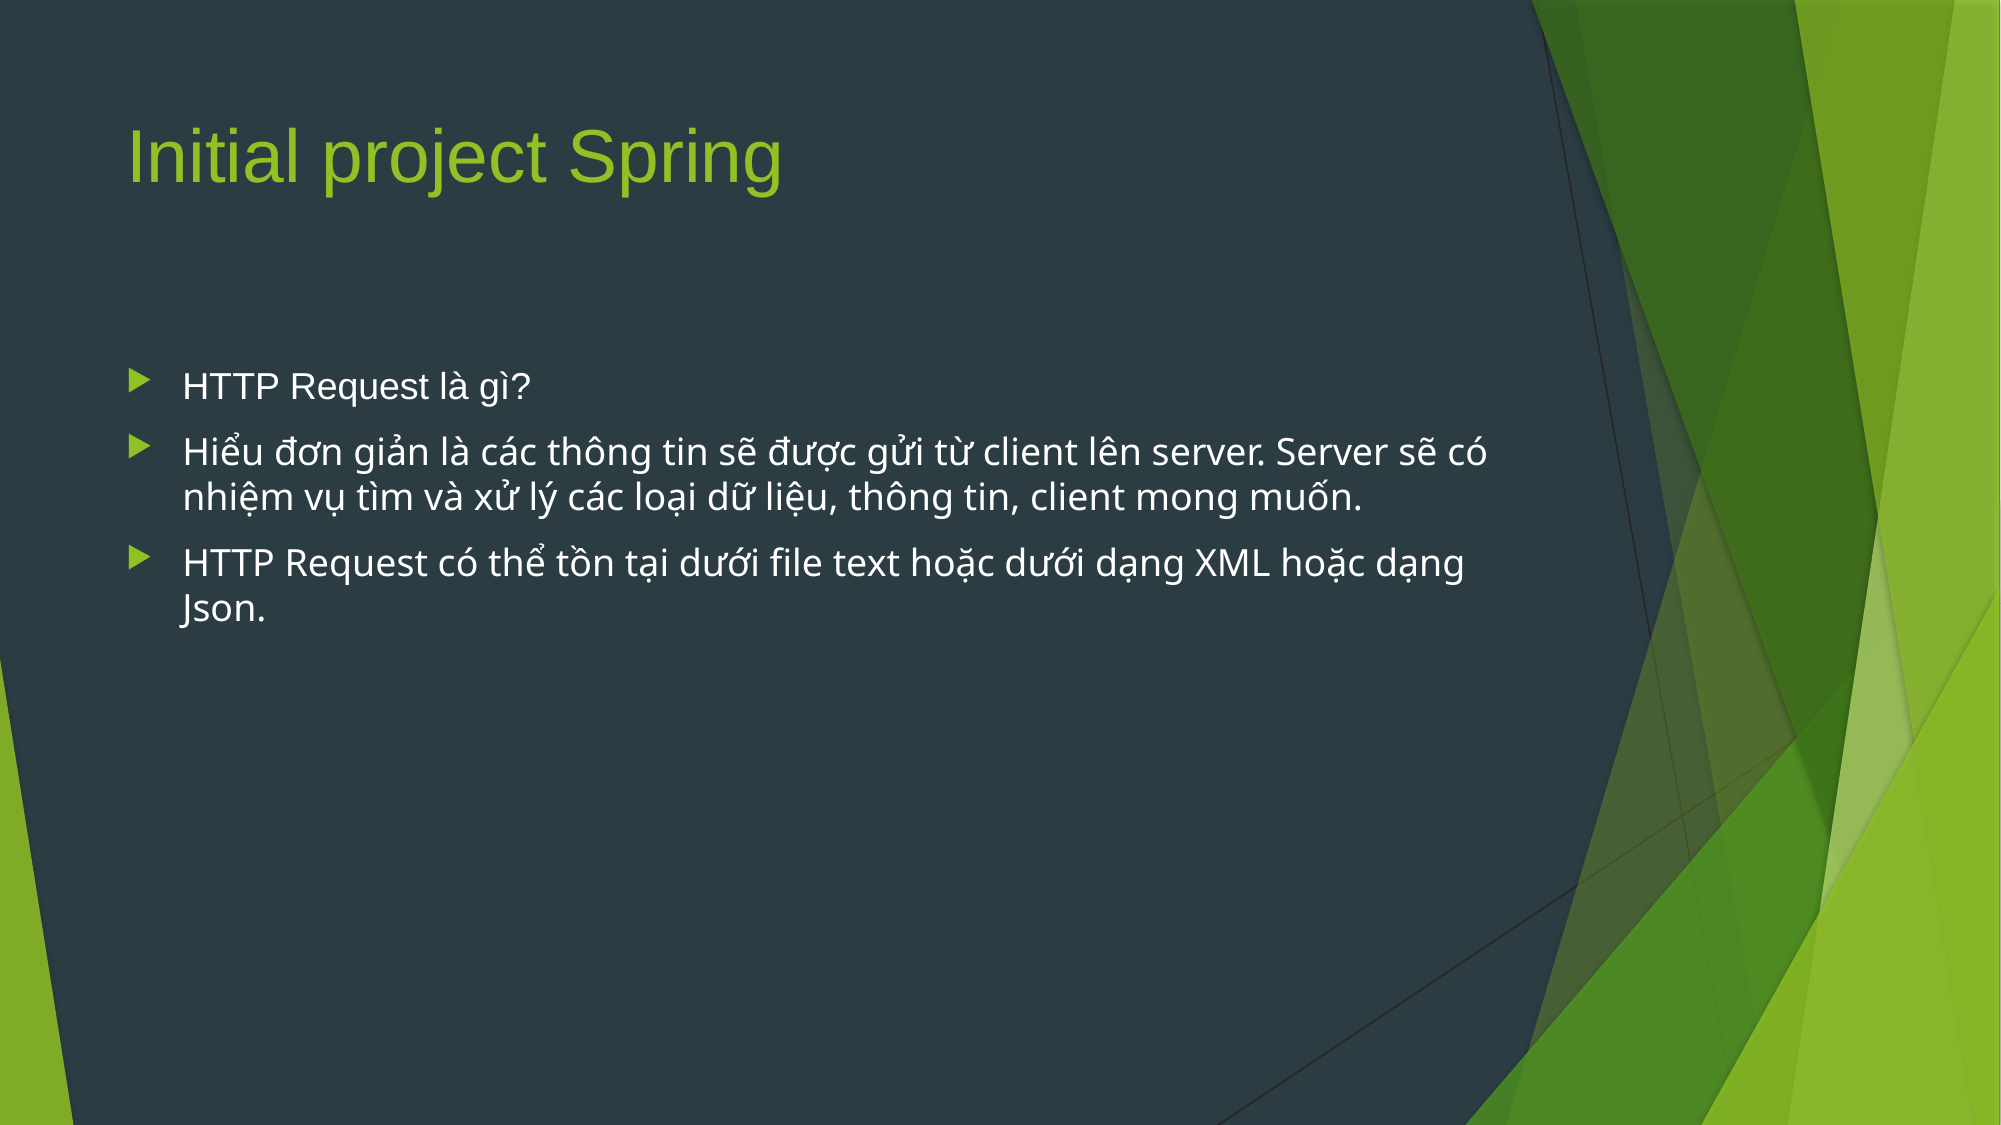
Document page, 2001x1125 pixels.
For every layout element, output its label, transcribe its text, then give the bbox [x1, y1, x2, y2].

list HTTP Request là gì? Hiểu đơn giản là các thông tin sẽ được gửi từ client lên server. Server sẽ có nhiệm vụ tìm và xử lý các loại dữ liệu, thông tin, client mong muốn. HTTP Request có thể tồn tại dưới file text hoặc dưới dạng XML hoặc dạng Json. [111, 354, 1522, 992]
title Initial project Spring [111, 99, 1522, 317]
